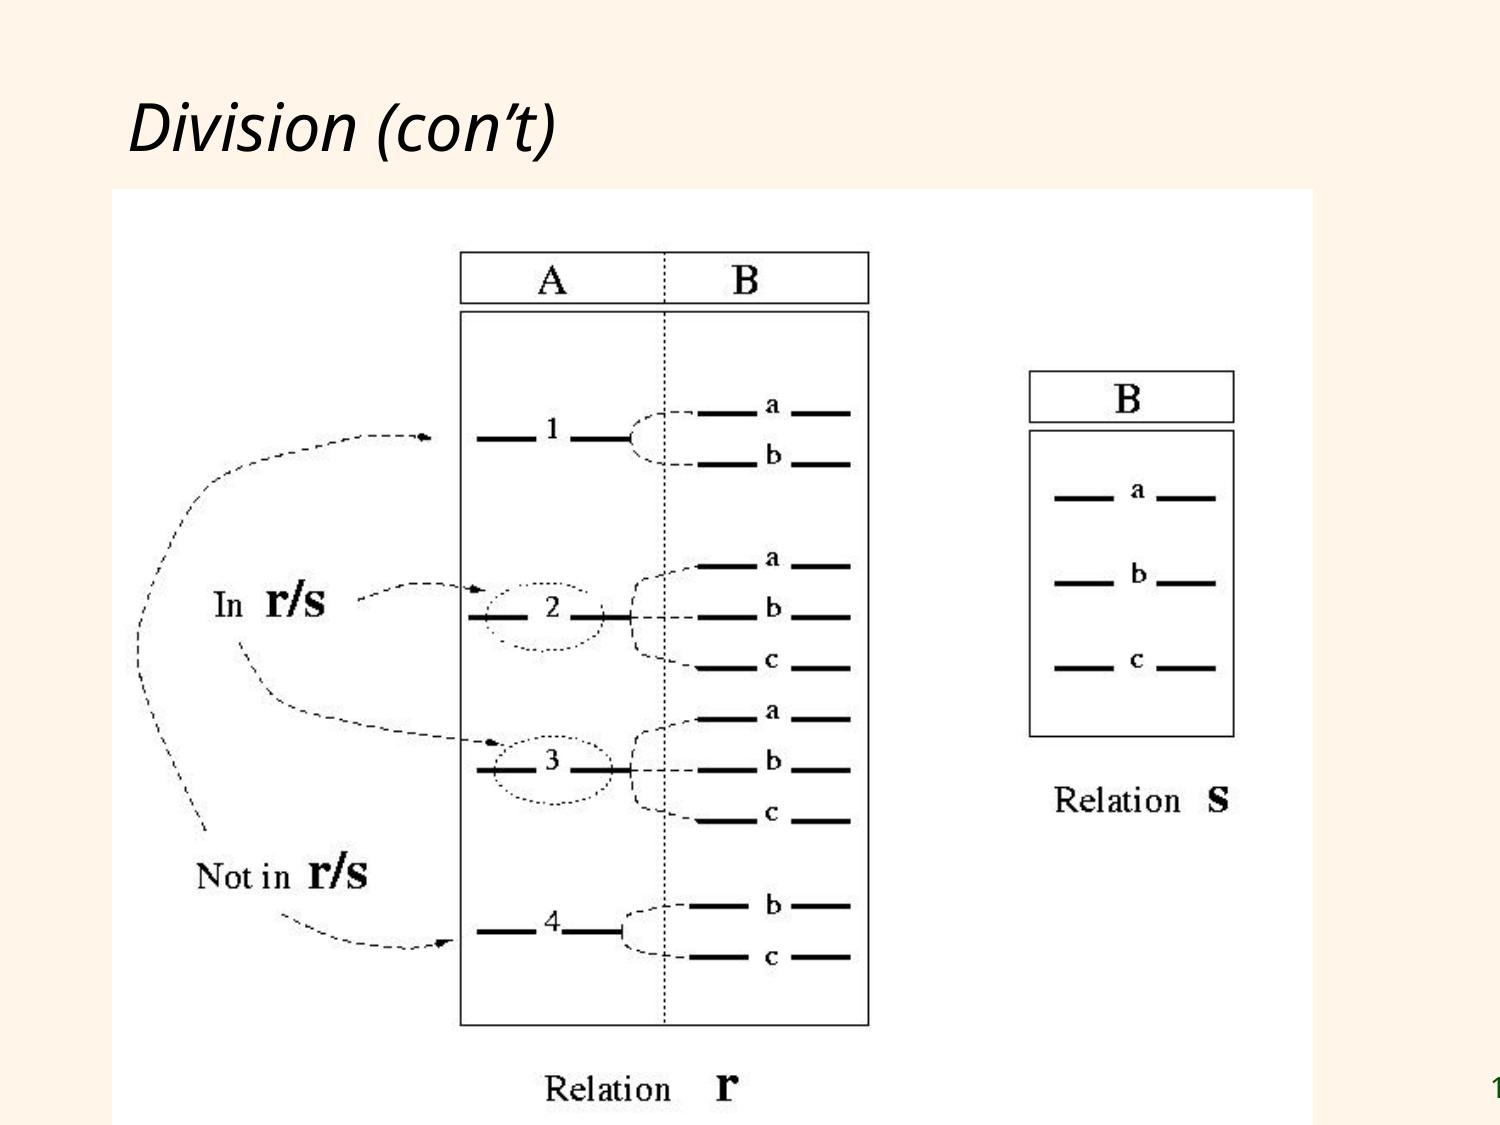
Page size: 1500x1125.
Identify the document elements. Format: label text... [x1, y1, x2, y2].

picture [112, 189, 1314, 1125]
title Division (con’t) [112, 75, 1388, 175]
